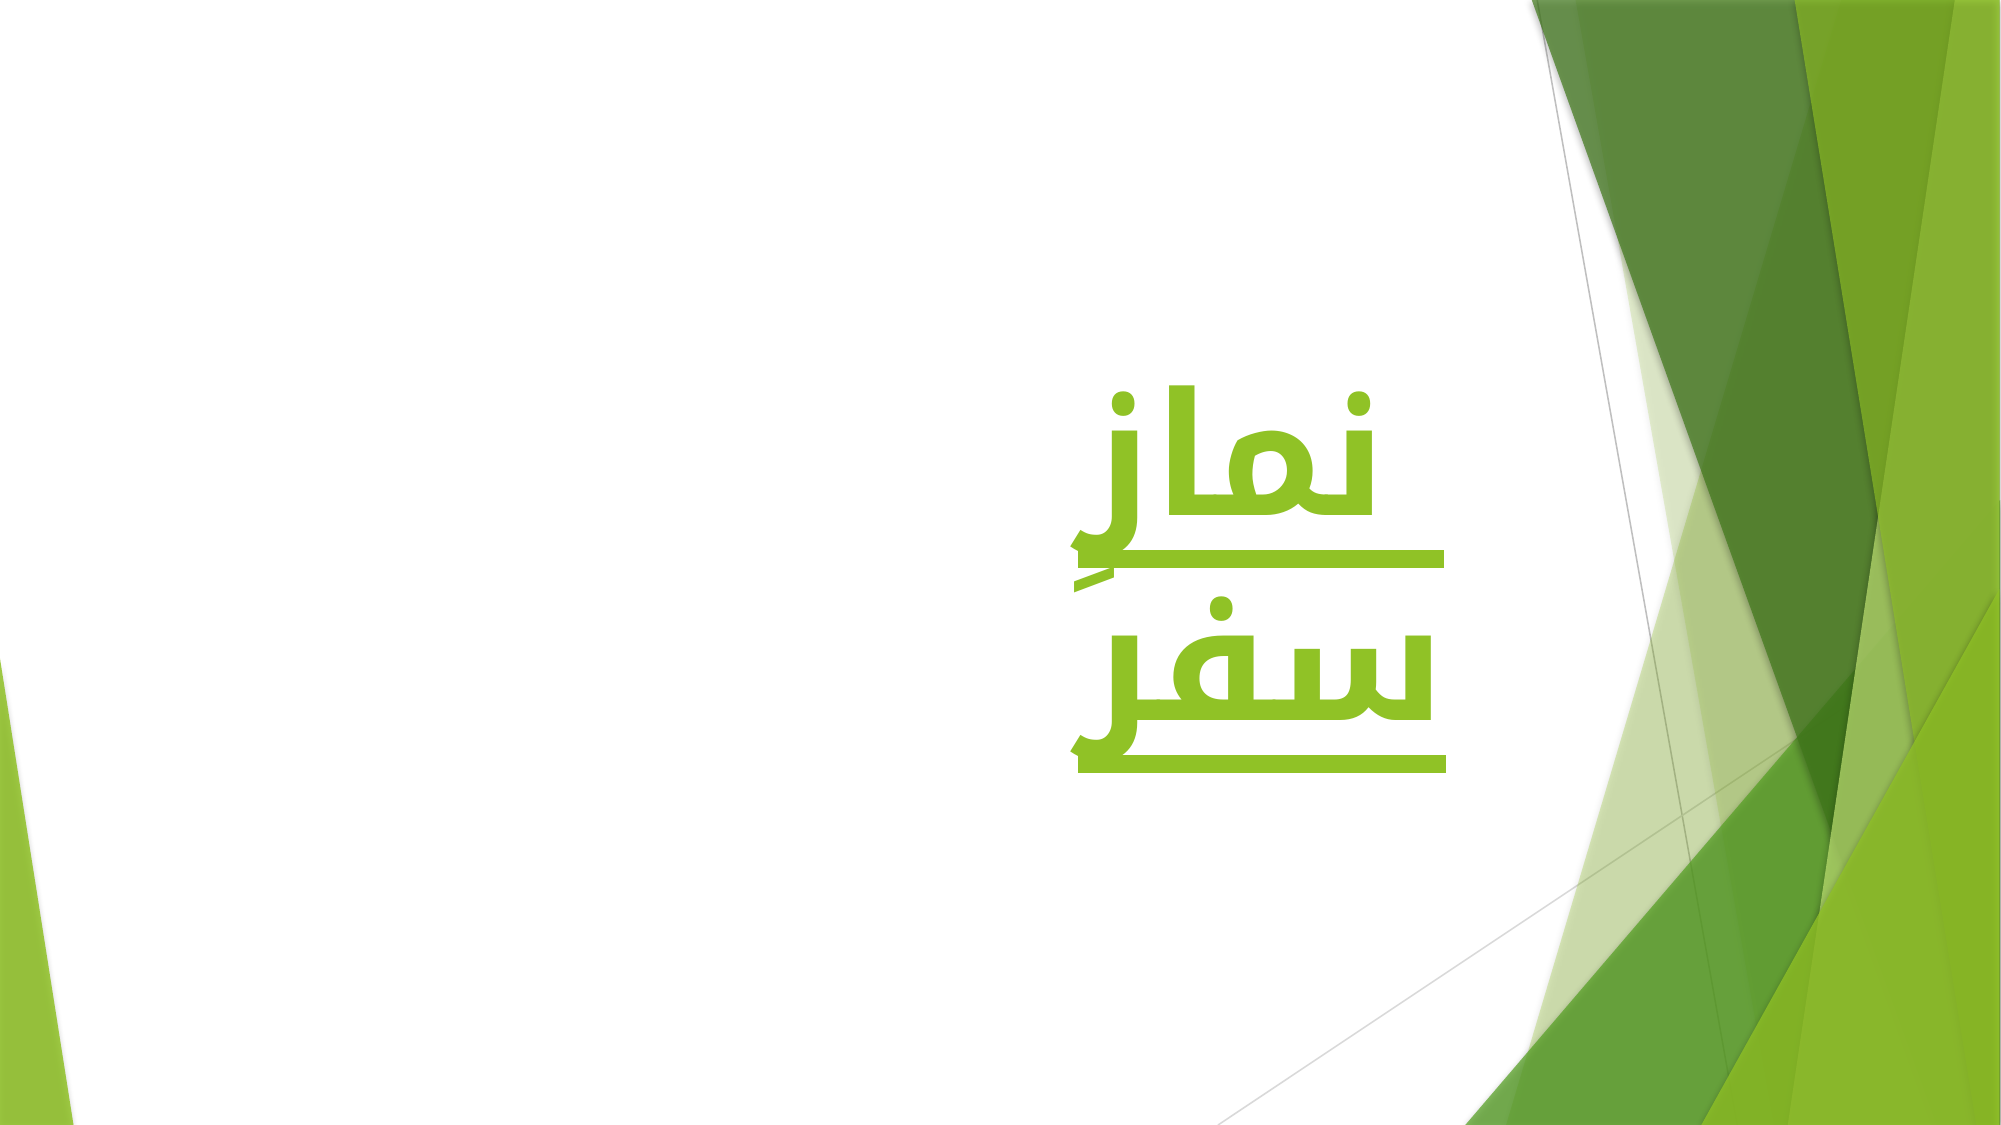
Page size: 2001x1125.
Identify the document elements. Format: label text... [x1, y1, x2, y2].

title نمازِ سفر [1062, 337, 1575, 763]
